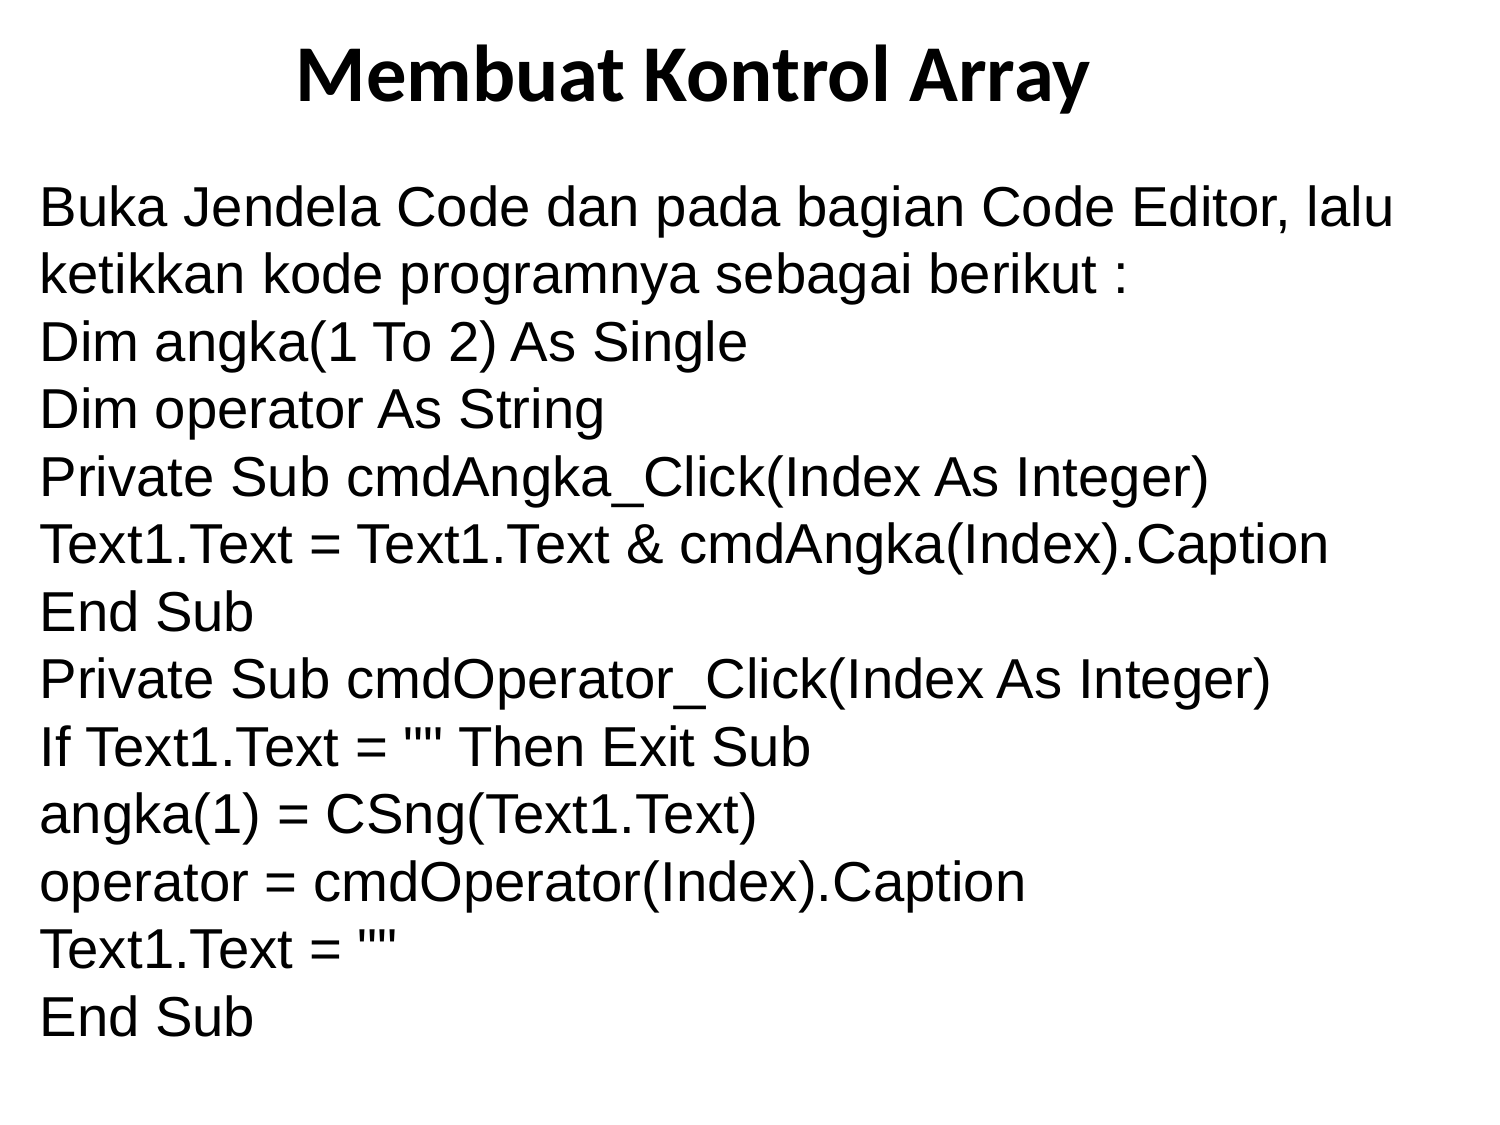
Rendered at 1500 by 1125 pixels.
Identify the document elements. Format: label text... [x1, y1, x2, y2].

title Membuat Kontrol Array [74, 12, 1313, 126]
text_box Buka Jendela Code dan pada bagian Code Editor, lalu ketikkan kode programnya sebagai berikut : Dim angka(1 To 2) As Single Dim operator As String Private Sub cmdAngka_Click(Index As Integer) Text1.Text = Text1.Text & cmdAngka(Index).Caption End Sub Private Sub cmdOperator_Click(Index As Integer) If Text1.Text = "" Then Exit Sub angka(1) = CSng(Text1.Text) operator = cmdOperator(Index).Caption Text1.Text = "" End Sub [24, 162, 1463, 1055]
